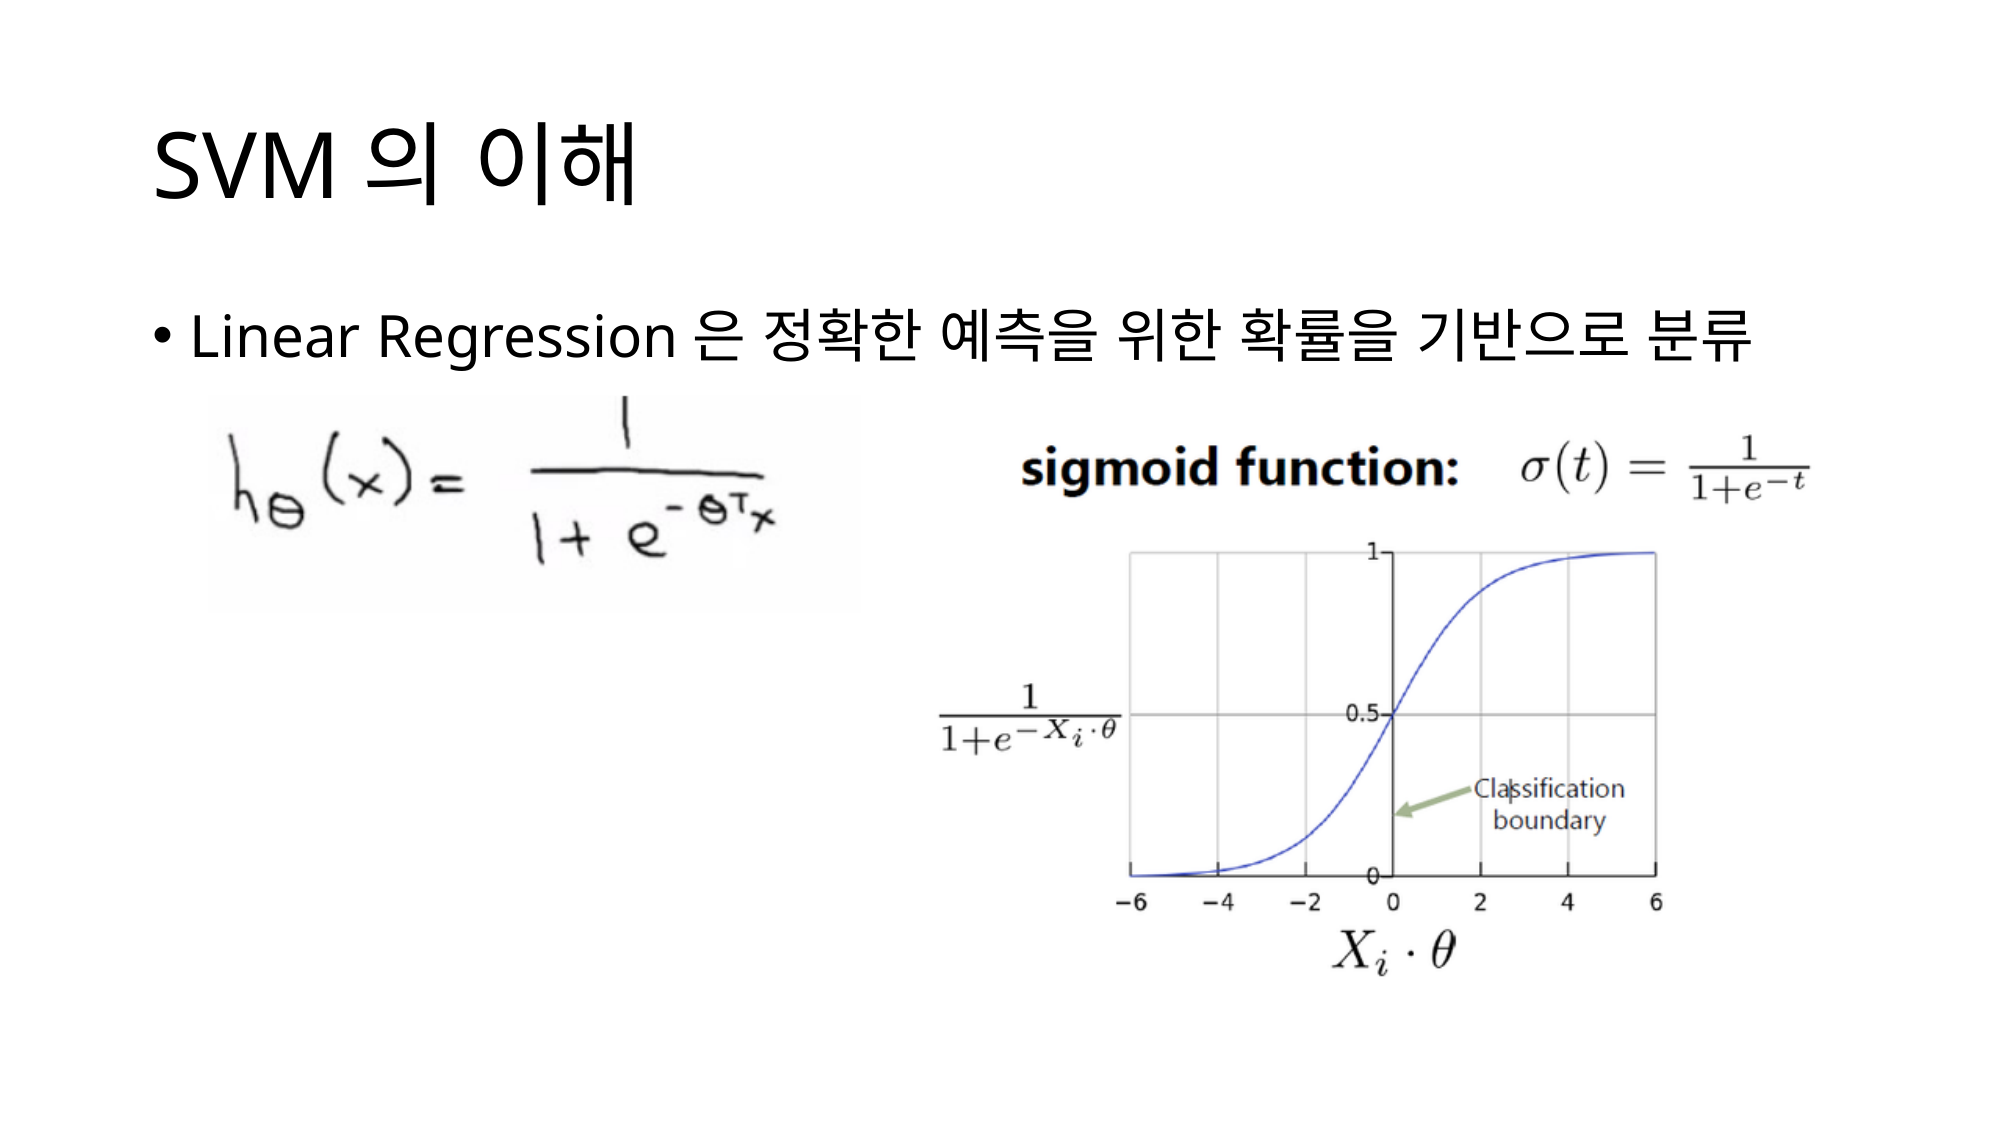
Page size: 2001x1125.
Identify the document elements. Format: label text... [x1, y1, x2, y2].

title SVM의 이해 [137, 59, 1863, 278]
picture [921, 430, 1863, 992]
list Linear Regression은 정확한 예측을 위한 확률을 기반으로 분류 [137, 299, 1863, 1014]
picture [208, 390, 861, 613]
